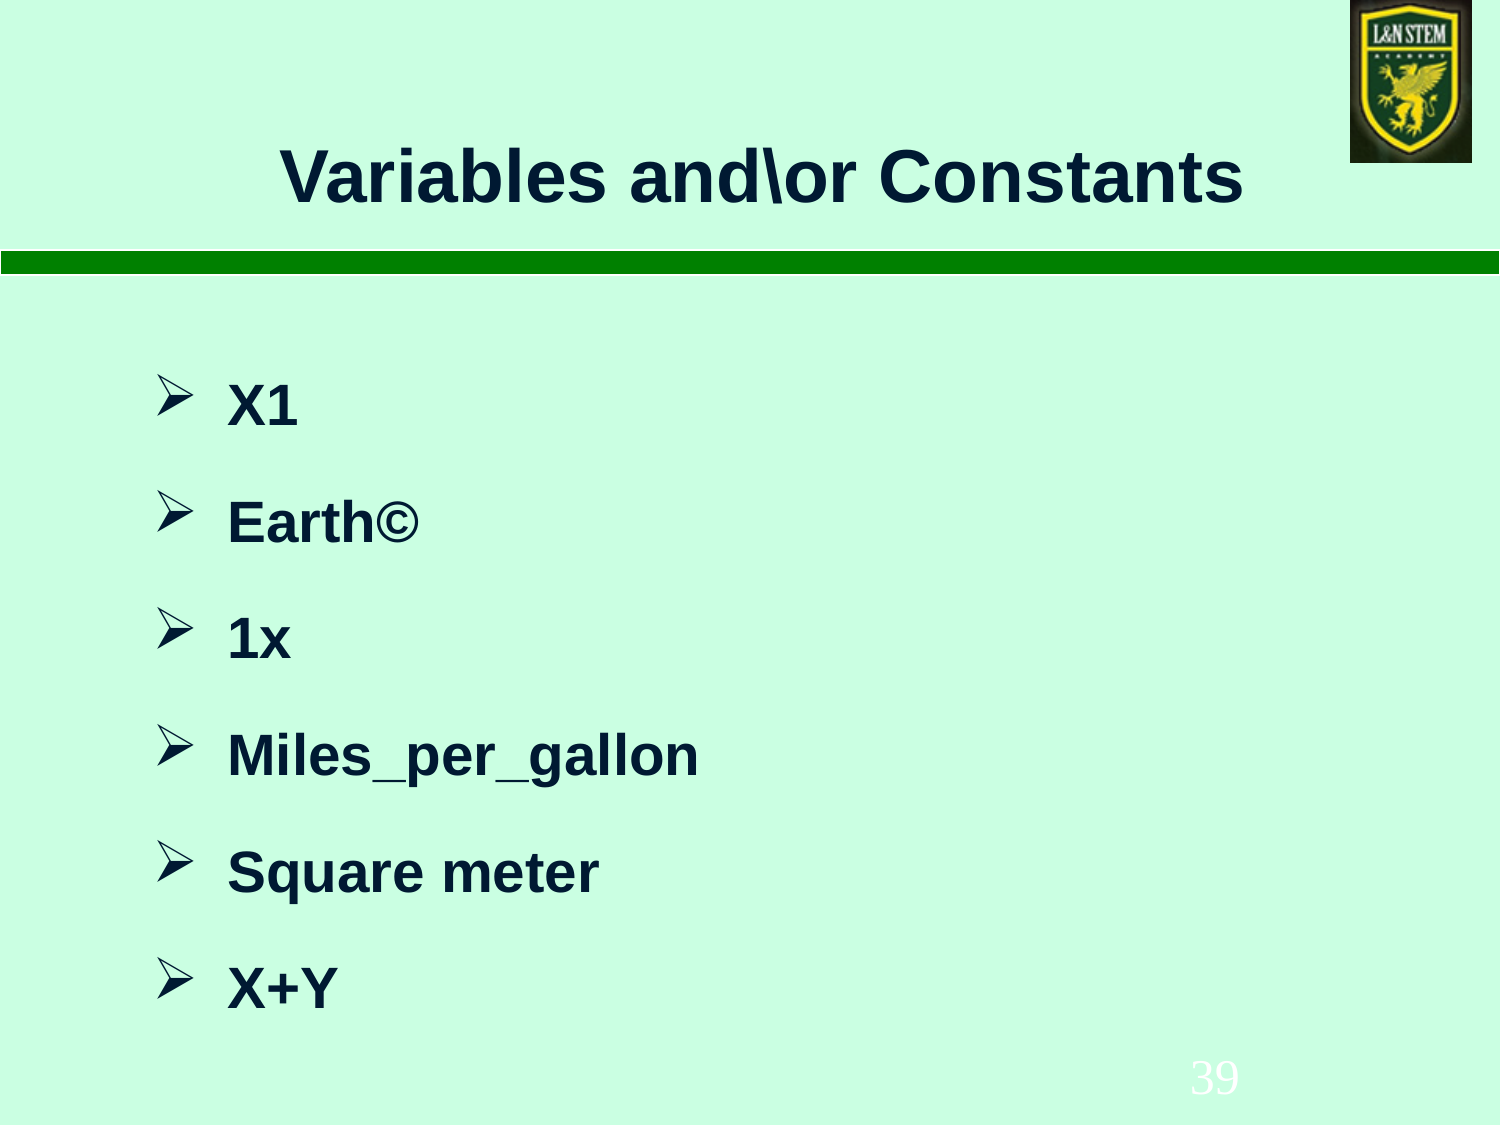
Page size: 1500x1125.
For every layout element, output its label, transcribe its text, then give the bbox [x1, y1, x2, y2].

subtitle X1 Earth© 1x Miles_per_gallon Square meter X+Y [137, 324, 1375, 975]
title Variables and\or Constants [125, 75, 1400, 225]
picture [1350, 0, 1472, 163]
